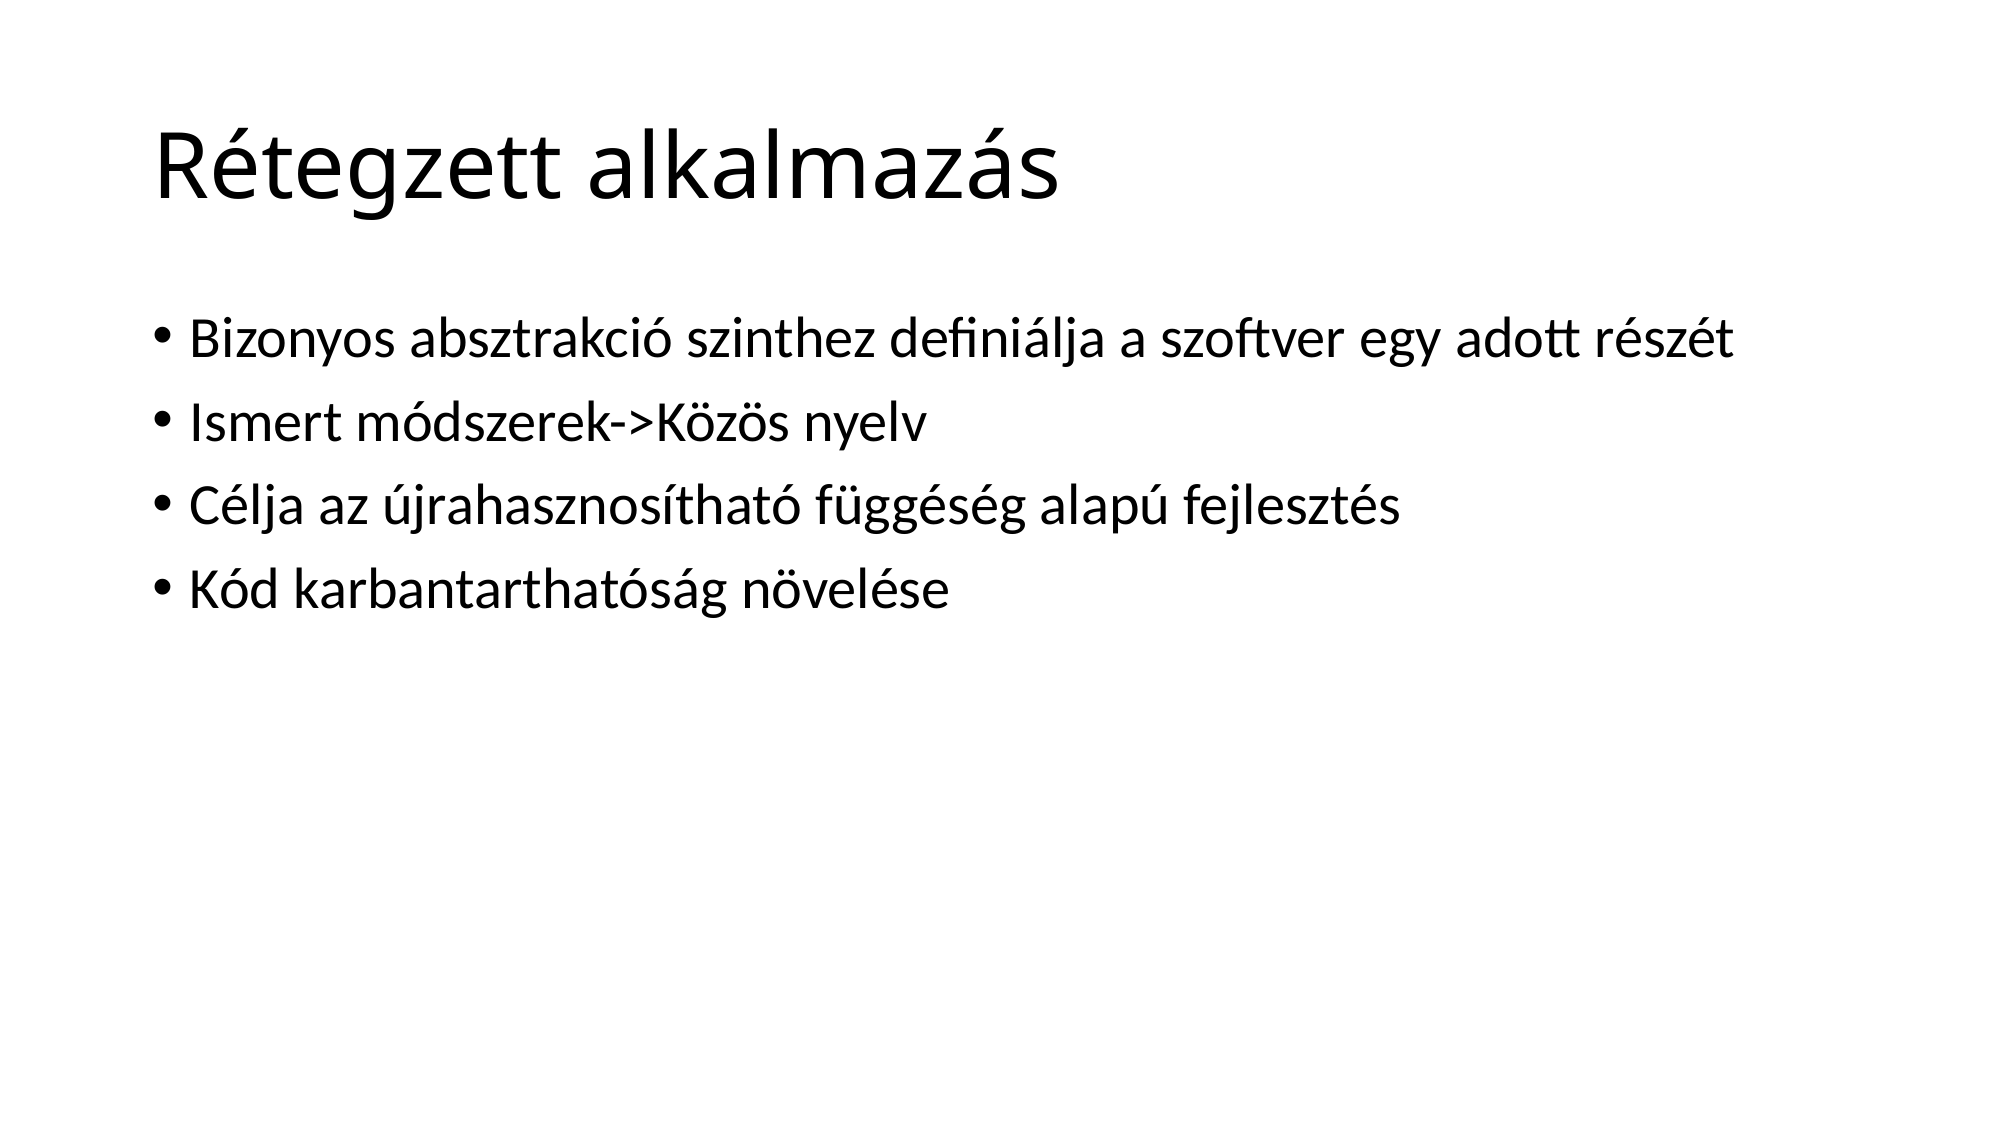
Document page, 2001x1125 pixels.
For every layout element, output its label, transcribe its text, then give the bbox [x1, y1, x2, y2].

title Rétegzett alkalmazás [137, 59, 1863, 278]
list Bizonyos absztrakció szinthez definiálja a szoftver egy adott részét Ismert módszerek->Közös nyelv Célja az újrahasznosítható függéség alapú fejlesztés Kód karbantarthatóság növelése [137, 299, 1863, 1014]
